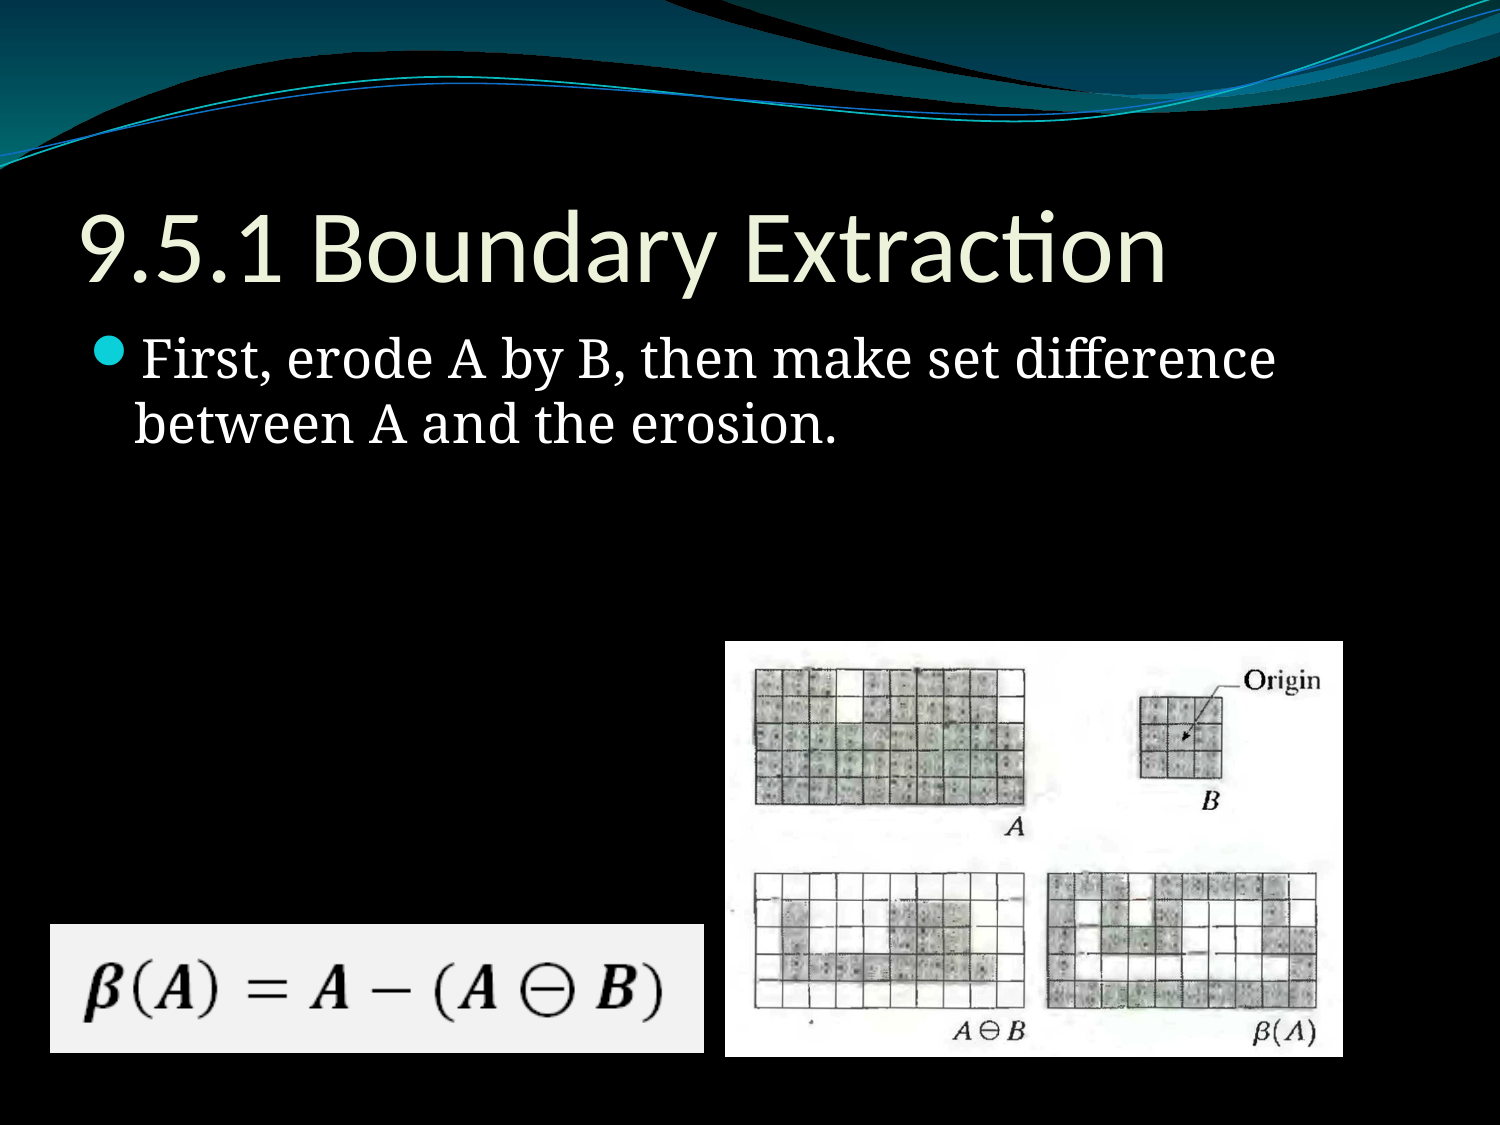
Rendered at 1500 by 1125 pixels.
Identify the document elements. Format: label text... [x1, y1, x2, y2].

title 9.5.5 Thinning example [1343, 645, 1348, 1038]
list First, erode A by B, then make set difference between A and the erosion. [75, 317, 1425, 1038]
picture [724, 641, 1343, 1057]
title 9.5.1 Boundary Extraction [75, 115, 1425, 303]
title 9.5.5 Thinning example [704, 928, 709, 1038]
picture [49, 924, 704, 1053]
title 9.5.5 Thinning example [718, 644, 724, 1038]
